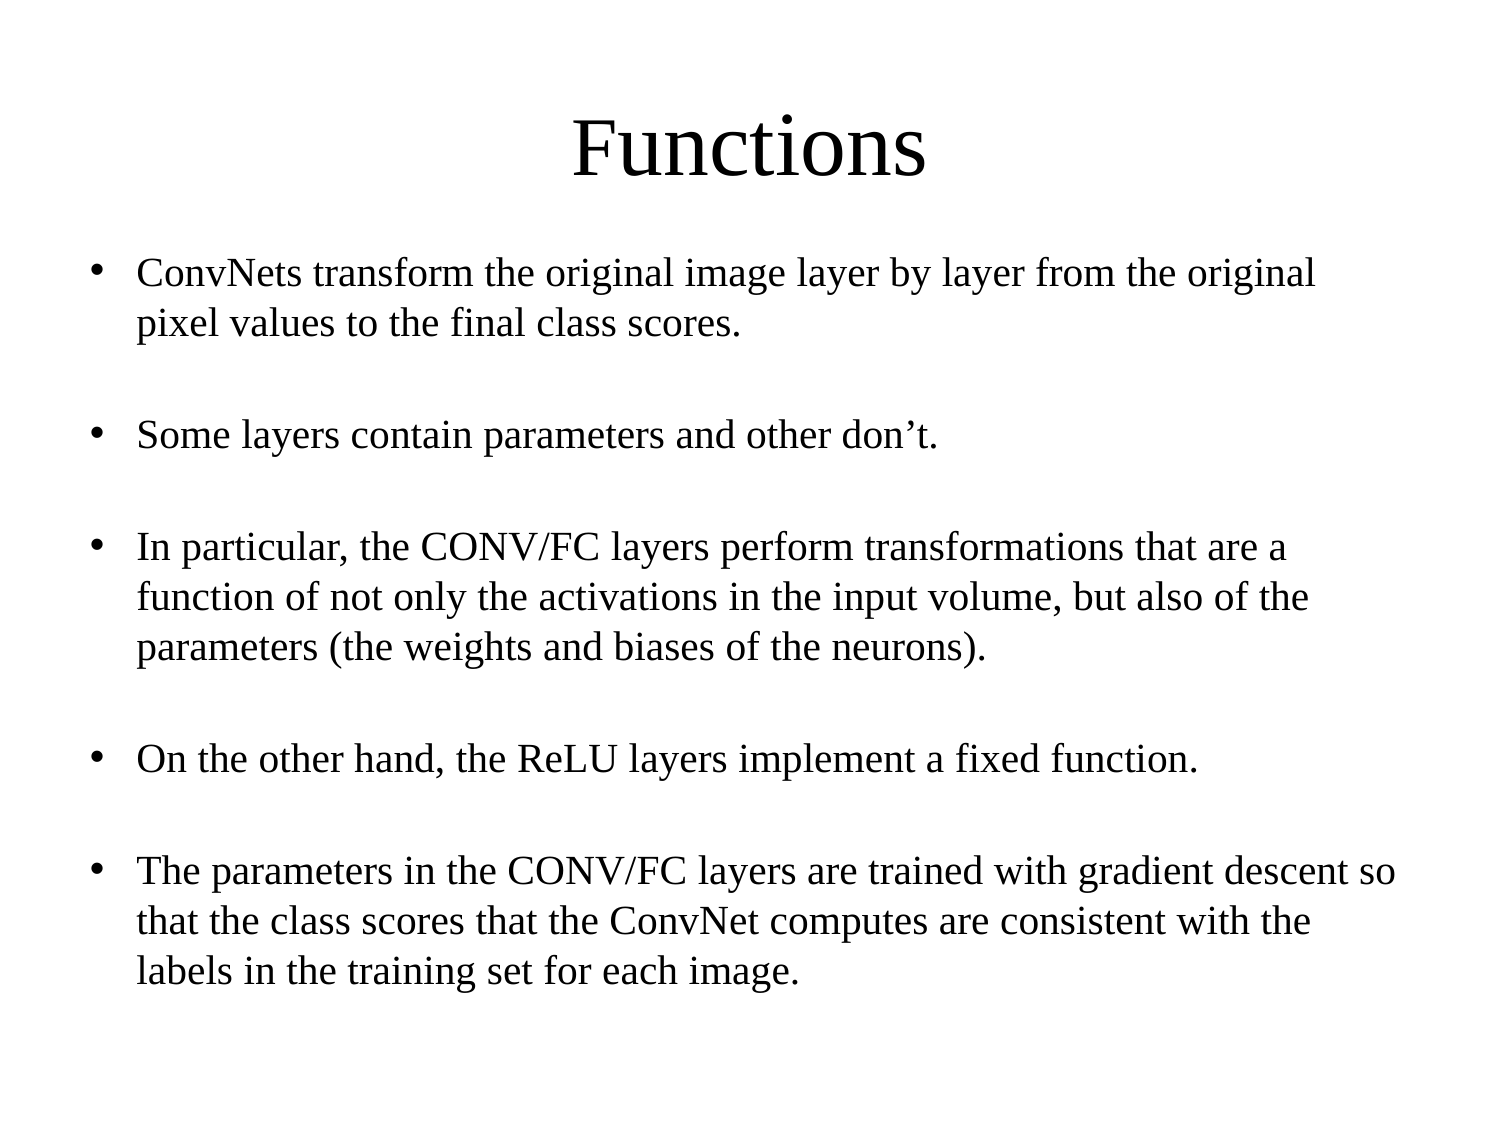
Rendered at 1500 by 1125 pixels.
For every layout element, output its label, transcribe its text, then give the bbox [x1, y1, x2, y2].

text_box Functions [74, 45, 1425, 233]
text_box ConvNets transform the original image layer by layer from the original pixel values to the final class scores. Some layers contain parameters and other don’t. In particular, the CONV/FC layers perform transformations that are a function of not only the activations in the input volume, but also of the parameters (the weights and biases of the neurons). On the other hand, the ReLU layers implement a fixed function. The parameters in the CONV/FC layers are trained with gradient descent so that the class scores that the ConvNet computes are consistent with the labels in the training set for each image. [74, 237, 1425, 1005]
